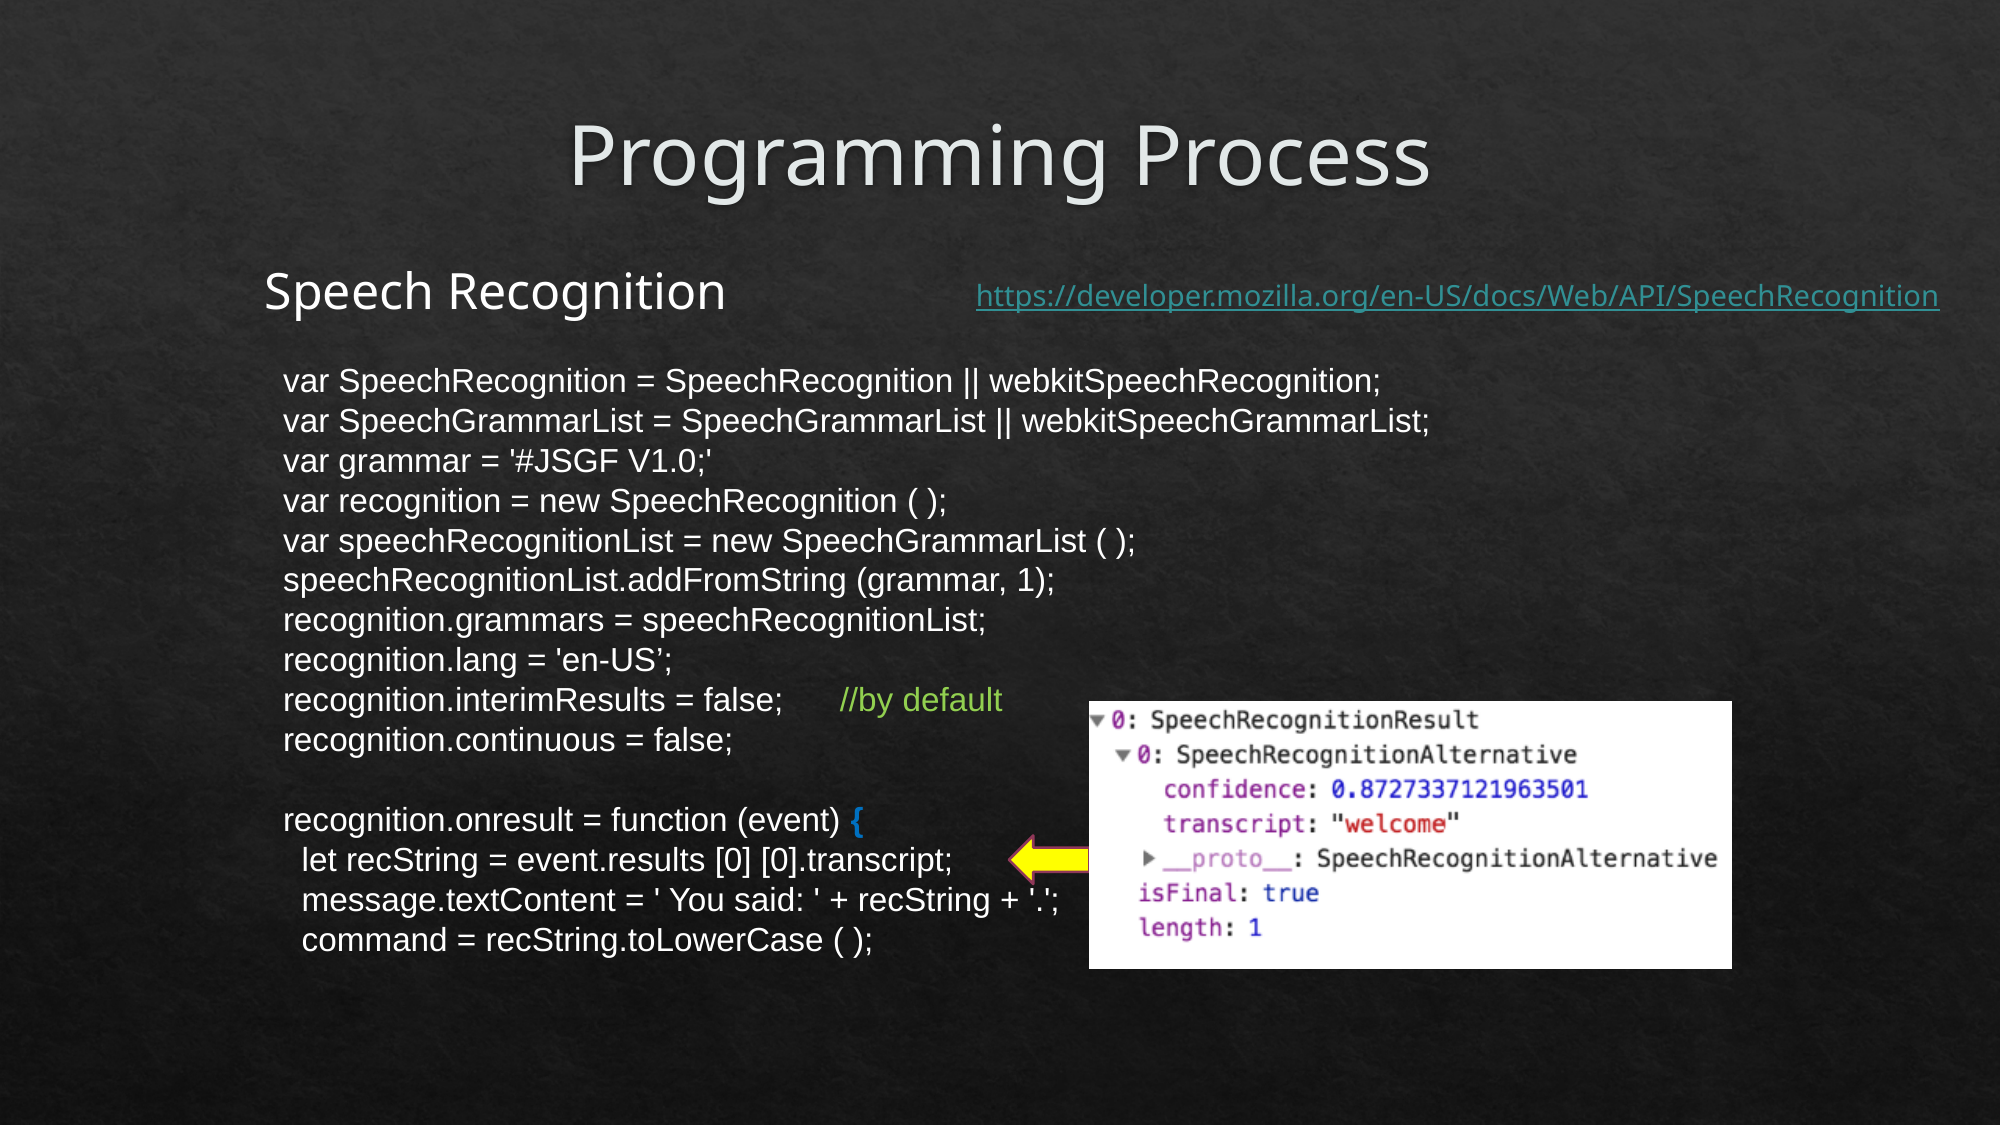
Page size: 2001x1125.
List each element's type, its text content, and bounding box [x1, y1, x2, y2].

text_box https://developer.mozilla.org/en-US/docs/Web/API/SpeechRecognition [961, 270, 1962, 325]
title Programming Process [150, 49, 1850, 256]
picture [1089, 701, 1732, 970]
text_box var SpeechRecognition = SpeechRecognition || webkitSpeechRecognition; var SpeechGrammarList = SpeechGrammarList || webkitSpeechGrammarList; var grammar = '#JSGF V1.0;' var recognition = new SpeechRecognition ( ); var speechRecognitionList = new SpeechGrammarList ( ); speechRecognitionList.addFromString (grammar, 1); recognition.grammars = speechRecognitionList; recognition.lang = 'en-US’; recognition.interimResults = false; //by default recognition.continuous = false; recognition.onresult = function (event) { let recString = event.results [0] [0].transcript; message.textContent = ' You said: ' + recString + '.'; command = recString.toLowerCase ( ); [268, 351, 1883, 1011]
text_box [1007, 834, 1081, 886]
text_box Speech Recognition [250, 252, 743, 328]
